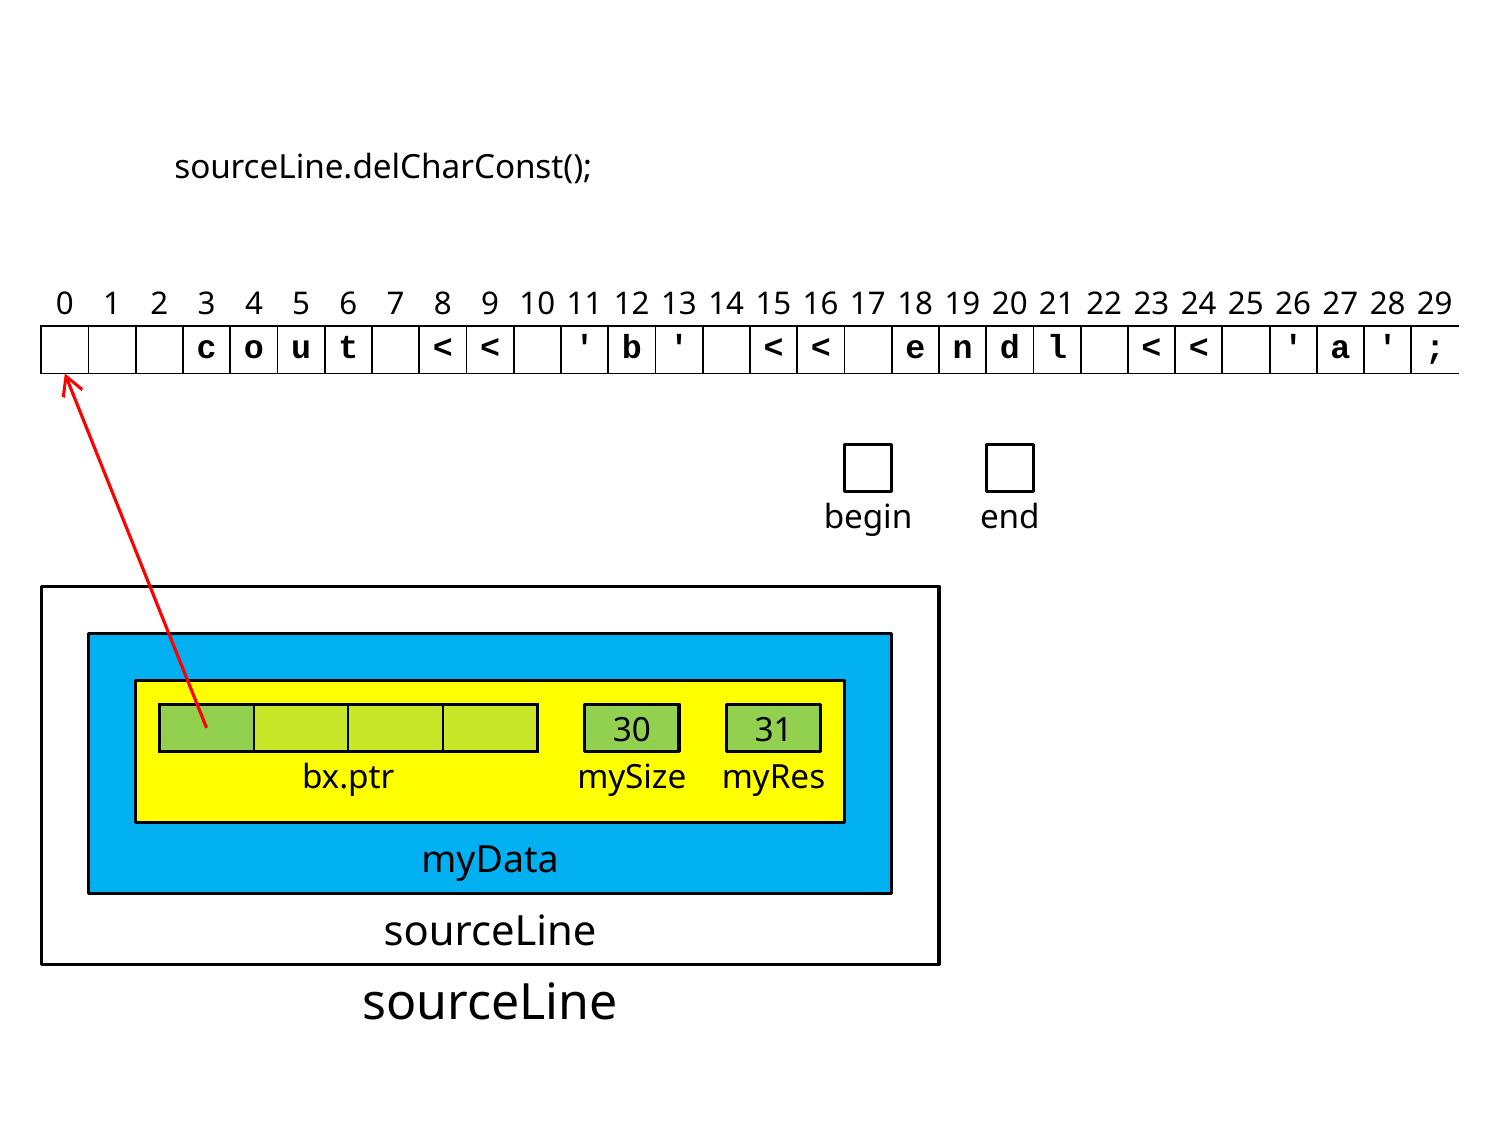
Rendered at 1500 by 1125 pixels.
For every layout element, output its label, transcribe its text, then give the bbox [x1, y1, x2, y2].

table_header 8 [419, 279, 466, 325]
table_header 7 [372, 279, 419, 325]
table_cell u [278, 327, 324, 373]
table_cell ' [1271, 327, 1316, 373]
table_header [161, 706, 253, 750]
table_cell < [798, 327, 844, 373]
table_header [255, 706, 347, 750]
table_header 4 [230, 279, 278, 325]
table_header 0 [41, 279, 89, 325]
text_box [64, 373, 207, 729]
table_header [444, 706, 536, 750]
table_header 25 [1222, 279, 1270, 325]
table_header 15 [750, 279, 797, 325]
table_header 12 [608, 279, 655, 325]
table_cell a [1318, 327, 1363, 373]
text_box mySize [560, 751, 703, 799]
table_header 2 [136, 279, 183, 325]
table_cell ' [1365, 327, 1410, 373]
text_box 30 [584, 704, 680, 751]
text_box end [962, 491, 1058, 539]
text_box [41, 586, 348, 965]
table_header 26 [1270, 279, 1317, 325]
table_header 5 [278, 279, 325, 325]
text_box sourceLine [348, 893, 632, 965]
table_header 21 [1033, 279, 1081, 325]
table_header 22 [1081, 279, 1128, 325]
text_box [135, 680, 845, 823]
table_cell ' [656, 327, 702, 373]
table_cell < [467, 327, 513, 373]
text_box myRes [703, 751, 845, 799]
table_cell c [184, 327, 229, 373]
table_header [349, 706, 442, 750]
table_header 13 [655, 279, 703, 325]
table_cell d [987, 327, 1033, 373]
table_header 19 [939, 279, 986, 325]
table_header 1 [89, 279, 136, 325]
table_header 18 [892, 279, 939, 325]
table_header 28 [1364, 279, 1411, 325]
table_cell [845, 327, 891, 373]
table_cell [704, 327, 749, 373]
table_cell e [893, 327, 938, 373]
text_box begin [797, 491, 939, 539]
text_box [211, 586, 939, 965]
table_header 11 [561, 279, 608, 325]
table_cell < [420, 327, 466, 373]
table_header 3 [183, 279, 230, 325]
text_box myData [395, 823, 585, 894]
table_cell [89, 327, 135, 371]
text_box sourceLine [301, 964, 679, 1035]
table_cell t [326, 327, 371, 373]
list sourceLine.delCharConst(); [159, 137, 703, 209]
table_cell [137, 327, 182, 371]
text_box [211, 633, 892, 894]
text_box [844, 444, 892, 491]
table_header 14 [703, 279, 750, 325]
table_cell [1223, 327, 1269, 373]
table_cell o [231, 327, 277, 373]
text_box 31 [726, 704, 821, 752]
text_box bx.ptr [277, 751, 420, 799]
table_header 24 [1175, 279, 1222, 325]
table_cell ' [562, 327, 607, 373]
table_header 10 [514, 279, 561, 325]
table_cell < [1129, 327, 1174, 373]
table_cell l [1034, 327, 1080, 373]
table_cell < [751, 327, 796, 373]
table_cell [1082, 327, 1127, 373]
table_cell [42, 327, 88, 373]
table_cell < [1176, 327, 1221, 373]
table_header 27 [1317, 279, 1364, 325]
table_header 16 [797, 279, 844, 325]
table_header 6 [325, 279, 372, 325]
table_cell b [609, 327, 655, 373]
table_header 23 [1128, 279, 1175, 325]
table_cell [373, 327, 418, 373]
table_header 17 [844, 279, 892, 325]
table_header 20 [986, 279, 1033, 325]
table_cell ; [1412, 327, 1459, 373]
table_header 29 [1411, 279, 1459, 325]
text_box [986, 444, 1034, 491]
table_cell n [940, 327, 985, 373]
table_header 9 [466, 279, 514, 325]
text_box [88, 736, 395, 894]
table_cell [515, 327, 560, 373]
